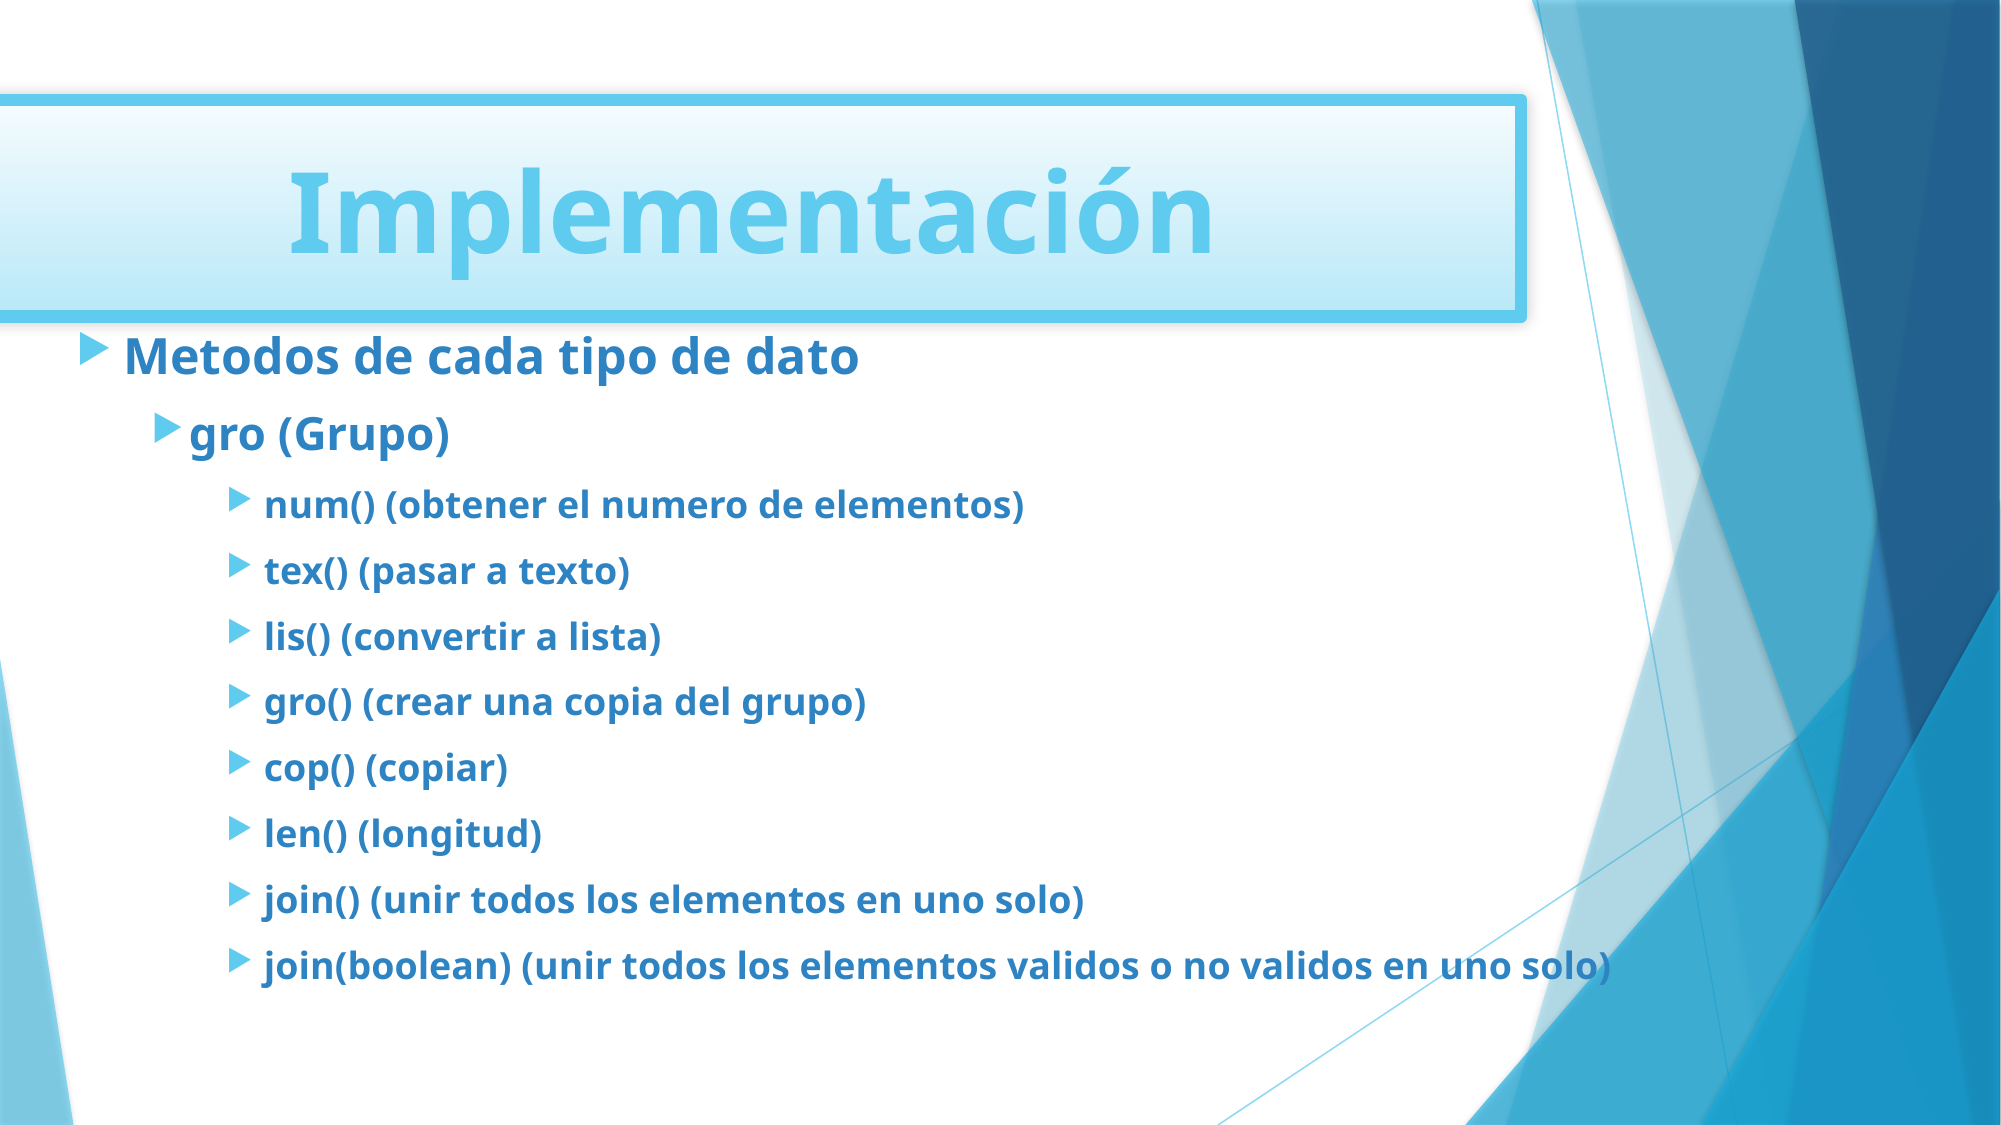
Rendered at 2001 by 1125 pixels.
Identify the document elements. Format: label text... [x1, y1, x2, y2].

text_box Implementación [0, 98, 1523, 316]
list Metodos de cada tipo de dato gro (Grupo) num() (obtener el numero de elementos) tex() (pasar a texto) lis() (convertir a lista) gro() (crear una copia del grupo) cop() (copiar) len() (longitud) join() (unir todos los elementos en uno solo) join(boolean) (unir todos los elementos validos o no validos en uno solo) [0, 316, 2000, 986]
